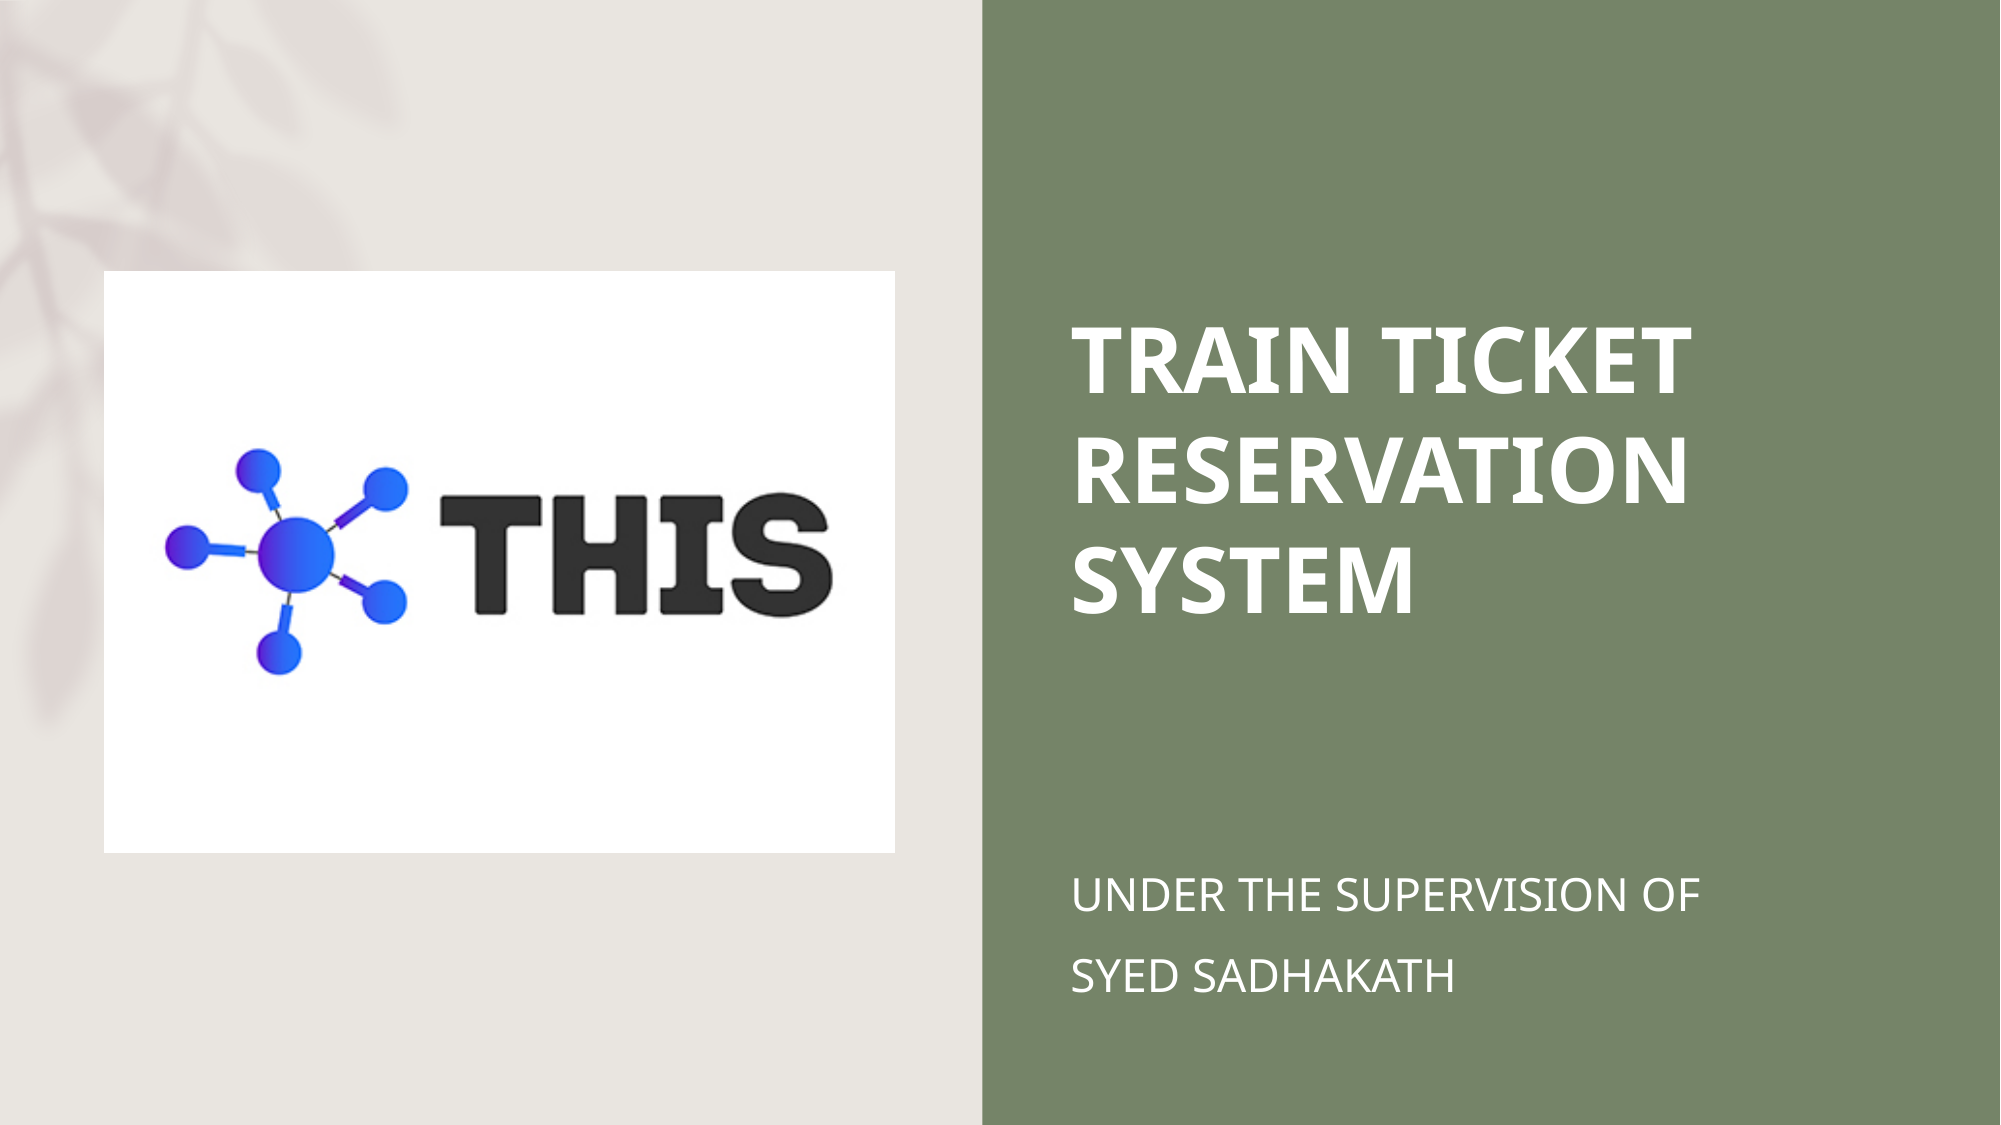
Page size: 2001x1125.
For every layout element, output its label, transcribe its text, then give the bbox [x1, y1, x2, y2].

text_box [0, 0, 443, 755]
text_box [0, 0, 981, 1125]
title TRAIN TICKET RESERVATION SYSTEM [1055, 122, 1863, 640]
picture [104, 271, 895, 853]
subtitle UNDER THE SUPERVISION OF SYED SADHAKATH [1055, 852, 1863, 1125]
text_box [981, 0, 2000, 1125]
